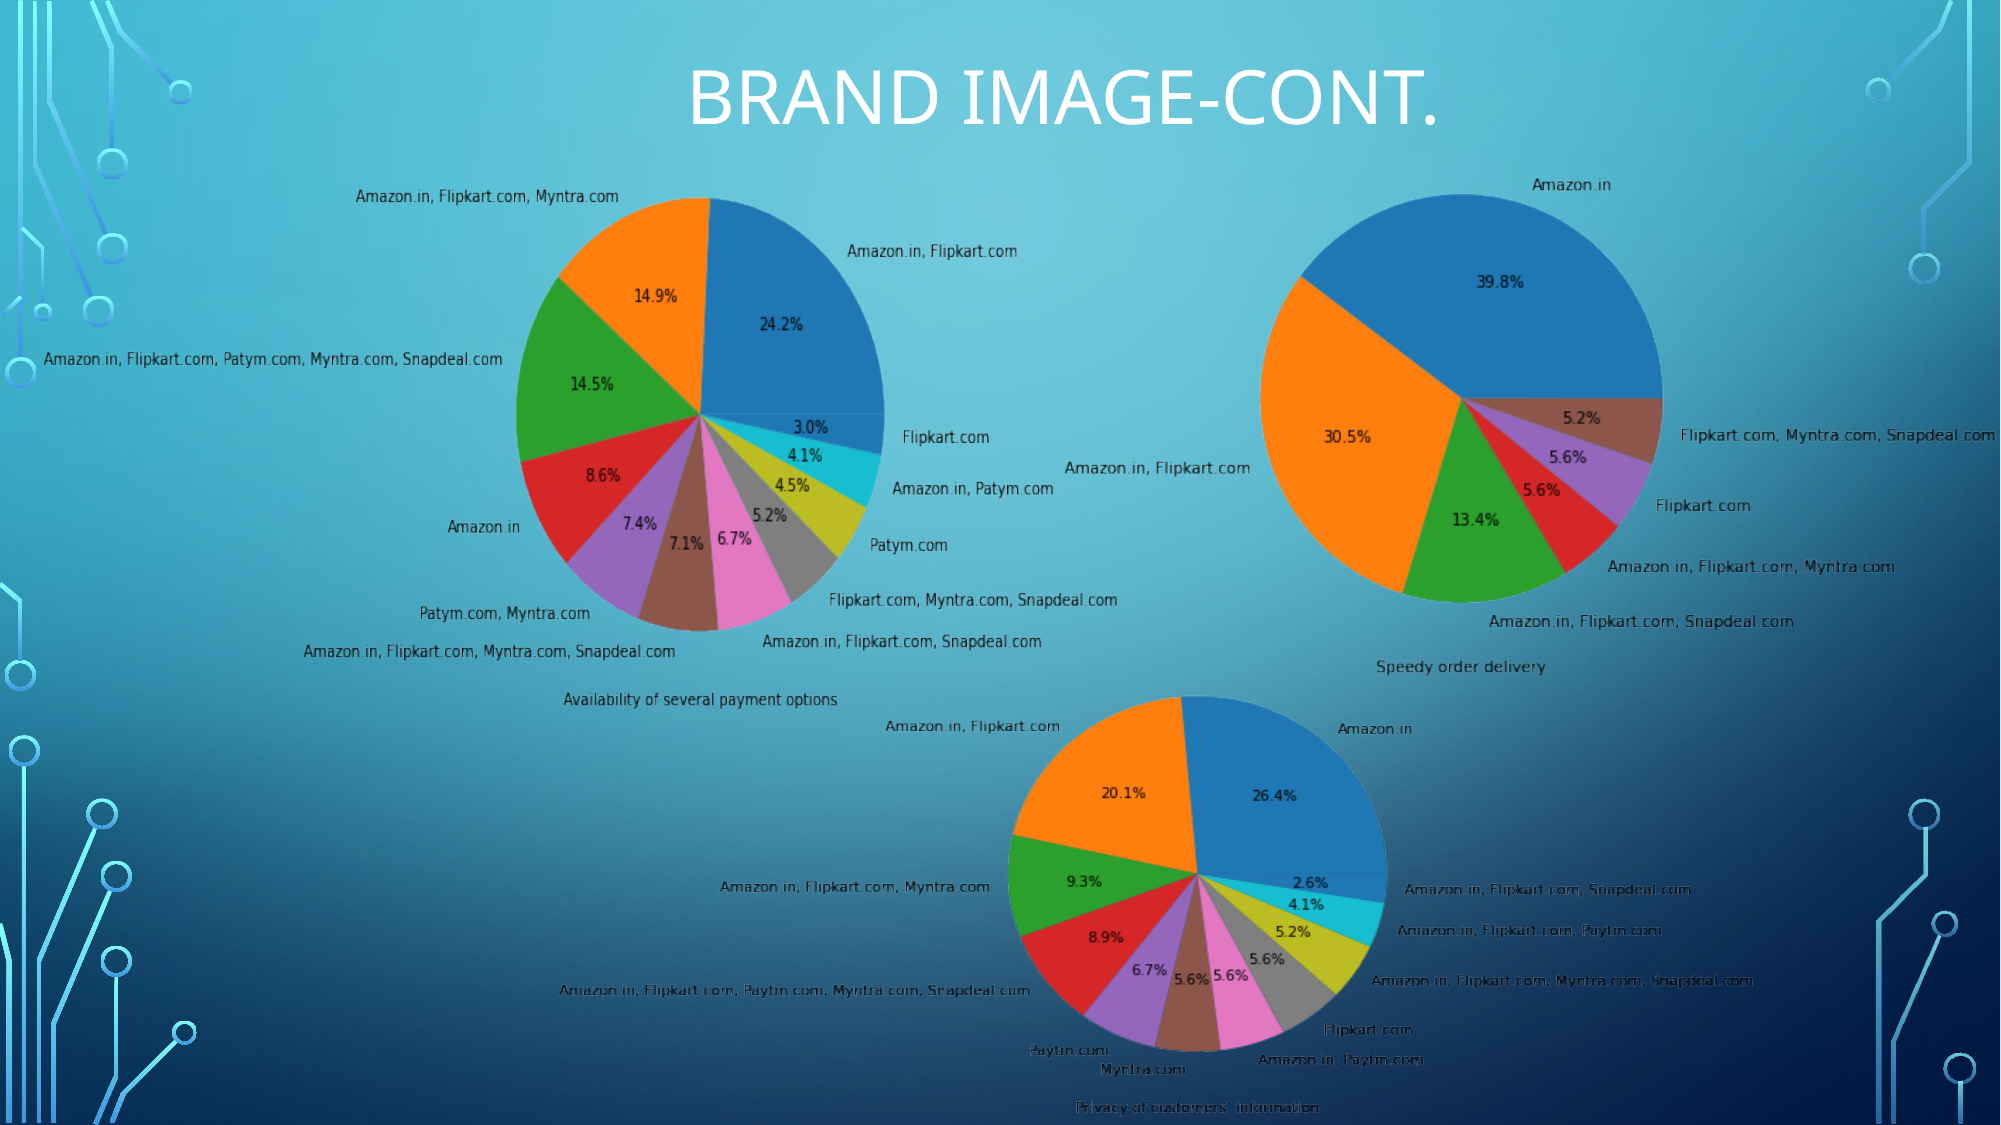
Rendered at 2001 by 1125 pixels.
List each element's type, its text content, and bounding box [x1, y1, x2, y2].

picture [548, 133, 2000, 1125]
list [34, 133, 1054, 721]
title Brand Image-cont. [333, 45, 1795, 133]
